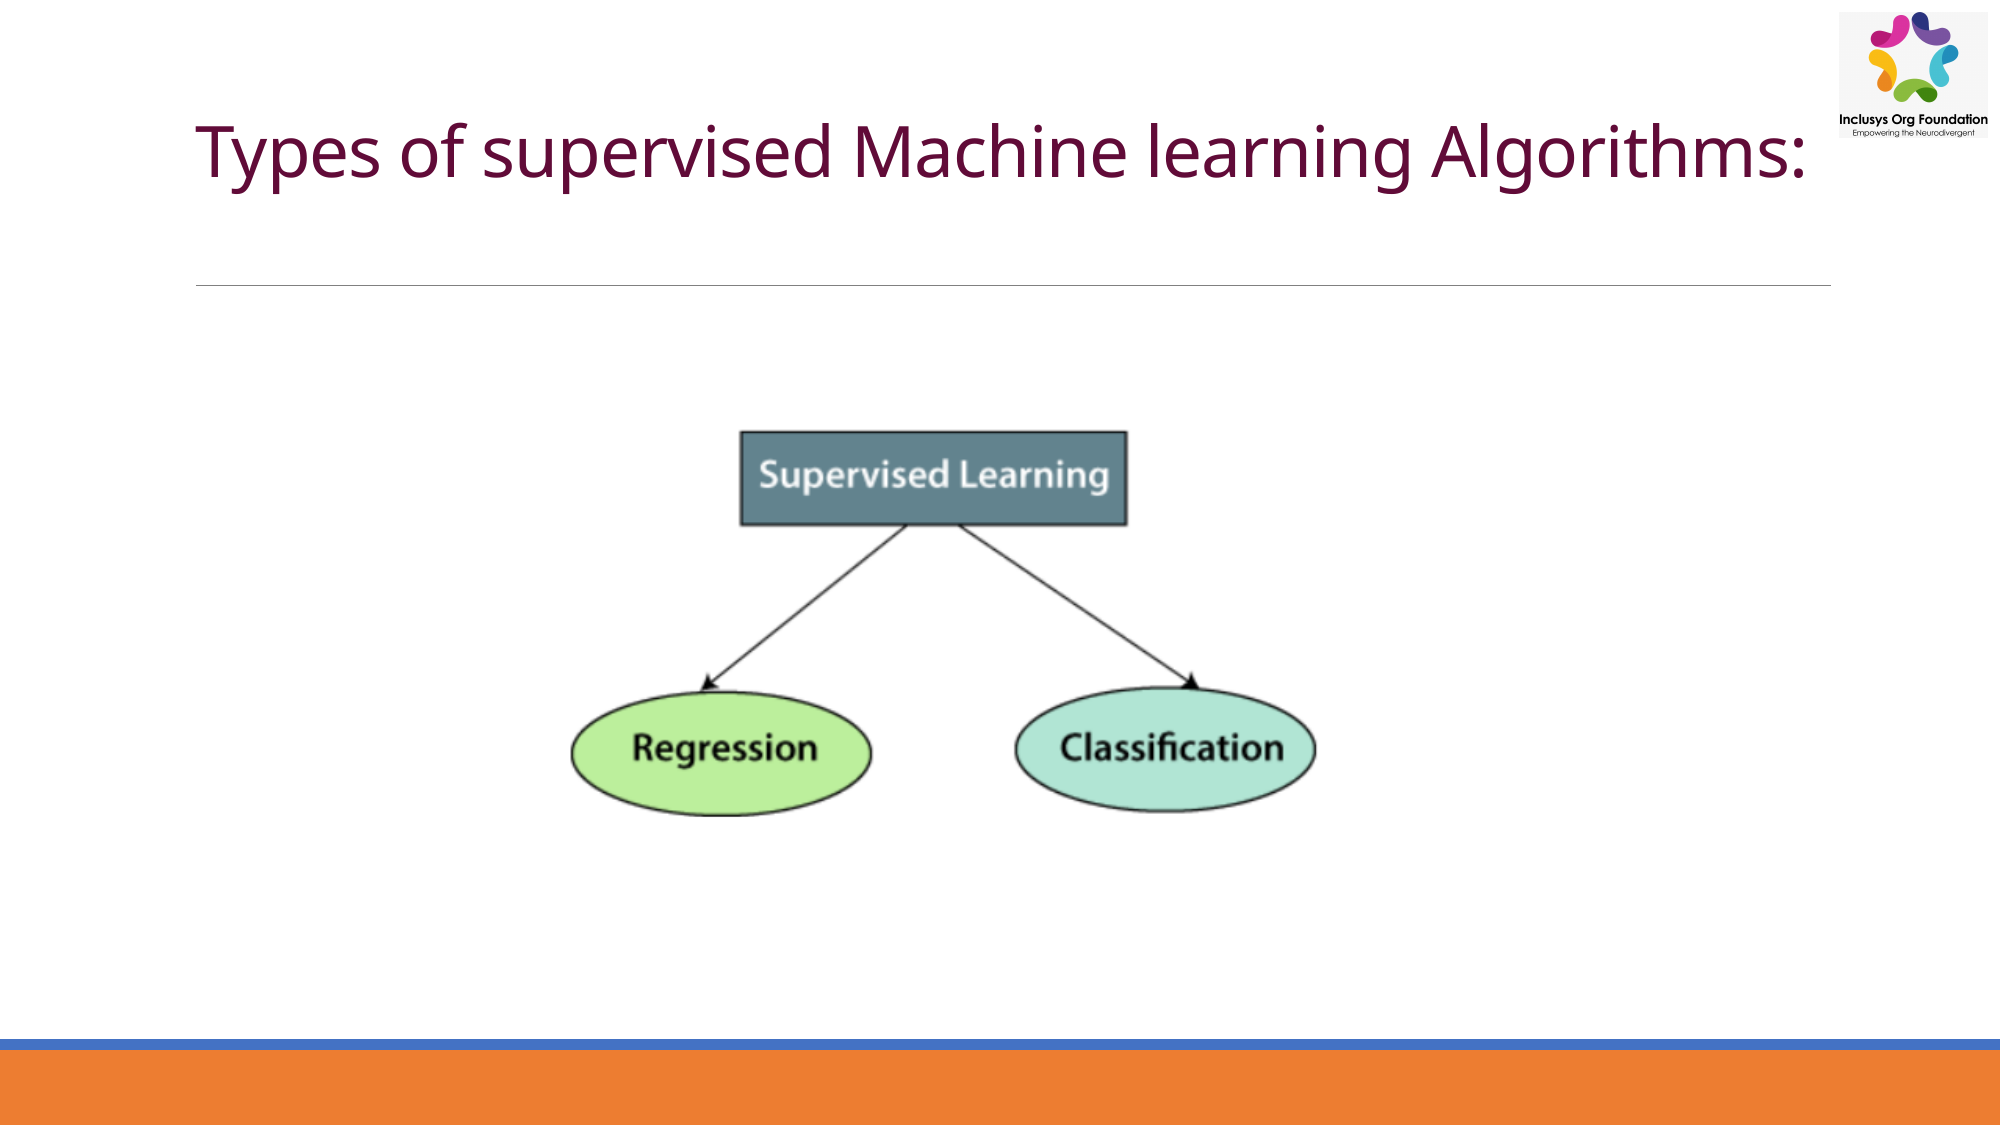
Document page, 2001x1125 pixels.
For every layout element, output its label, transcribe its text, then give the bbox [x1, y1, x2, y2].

picture [1839, 12, 1988, 138]
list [570, 390, 1440, 875]
title Types of supervised Machine learning Algorithms: [180, 47, 1830, 285]
